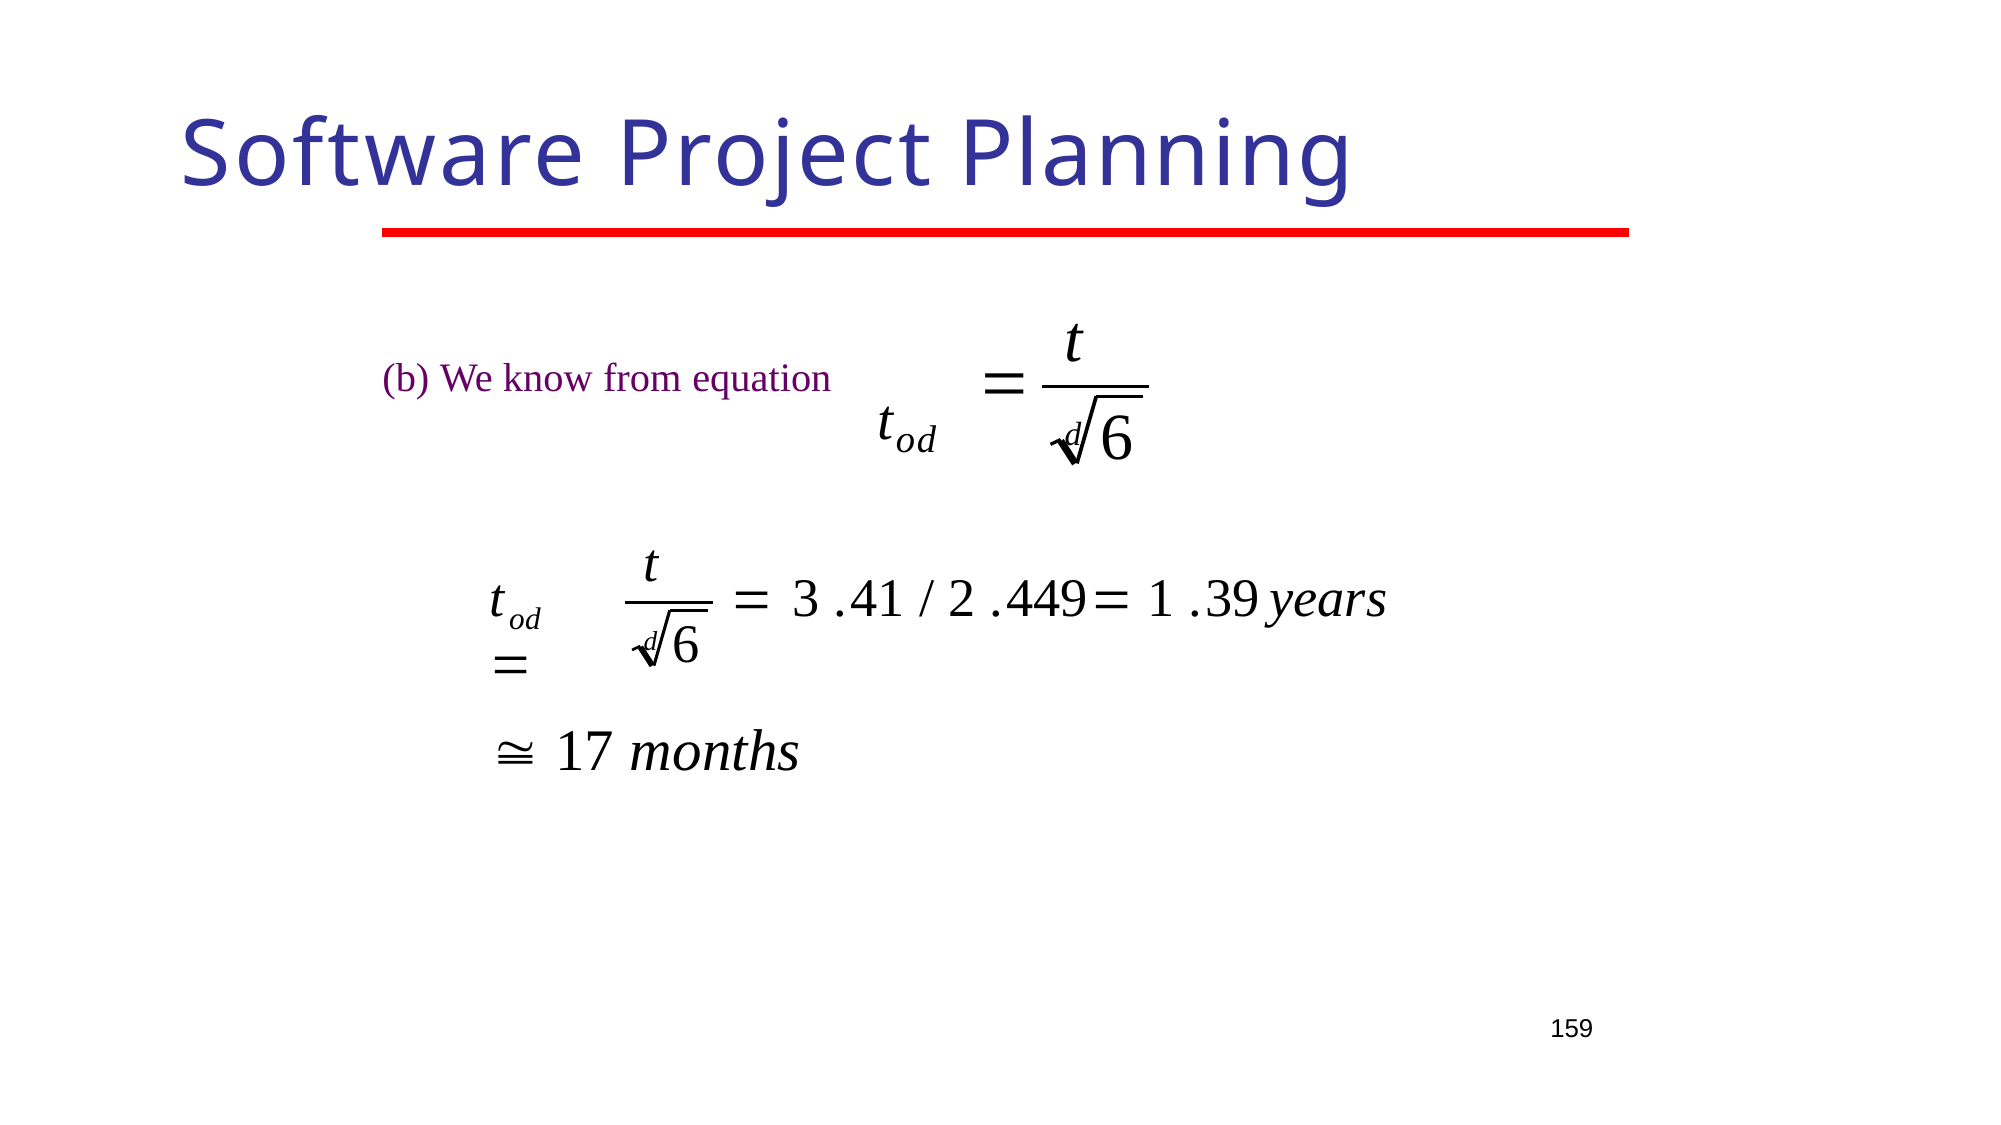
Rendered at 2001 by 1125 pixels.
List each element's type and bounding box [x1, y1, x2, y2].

text_box [487, 559, 606, 692]
text_box [976, 334, 1018, 417]
title [178, 53, 1598, 243]
text_box [490, 710, 801, 854]
text_box [380, 349, 837, 400]
text_box [871, 351, 946, 473]
text_box [728, 559, 1389, 627]
text_box [1042, 292, 1150, 473]
text_box [625, 524, 714, 674]
text_box [1546, 1016, 1598, 1044]
